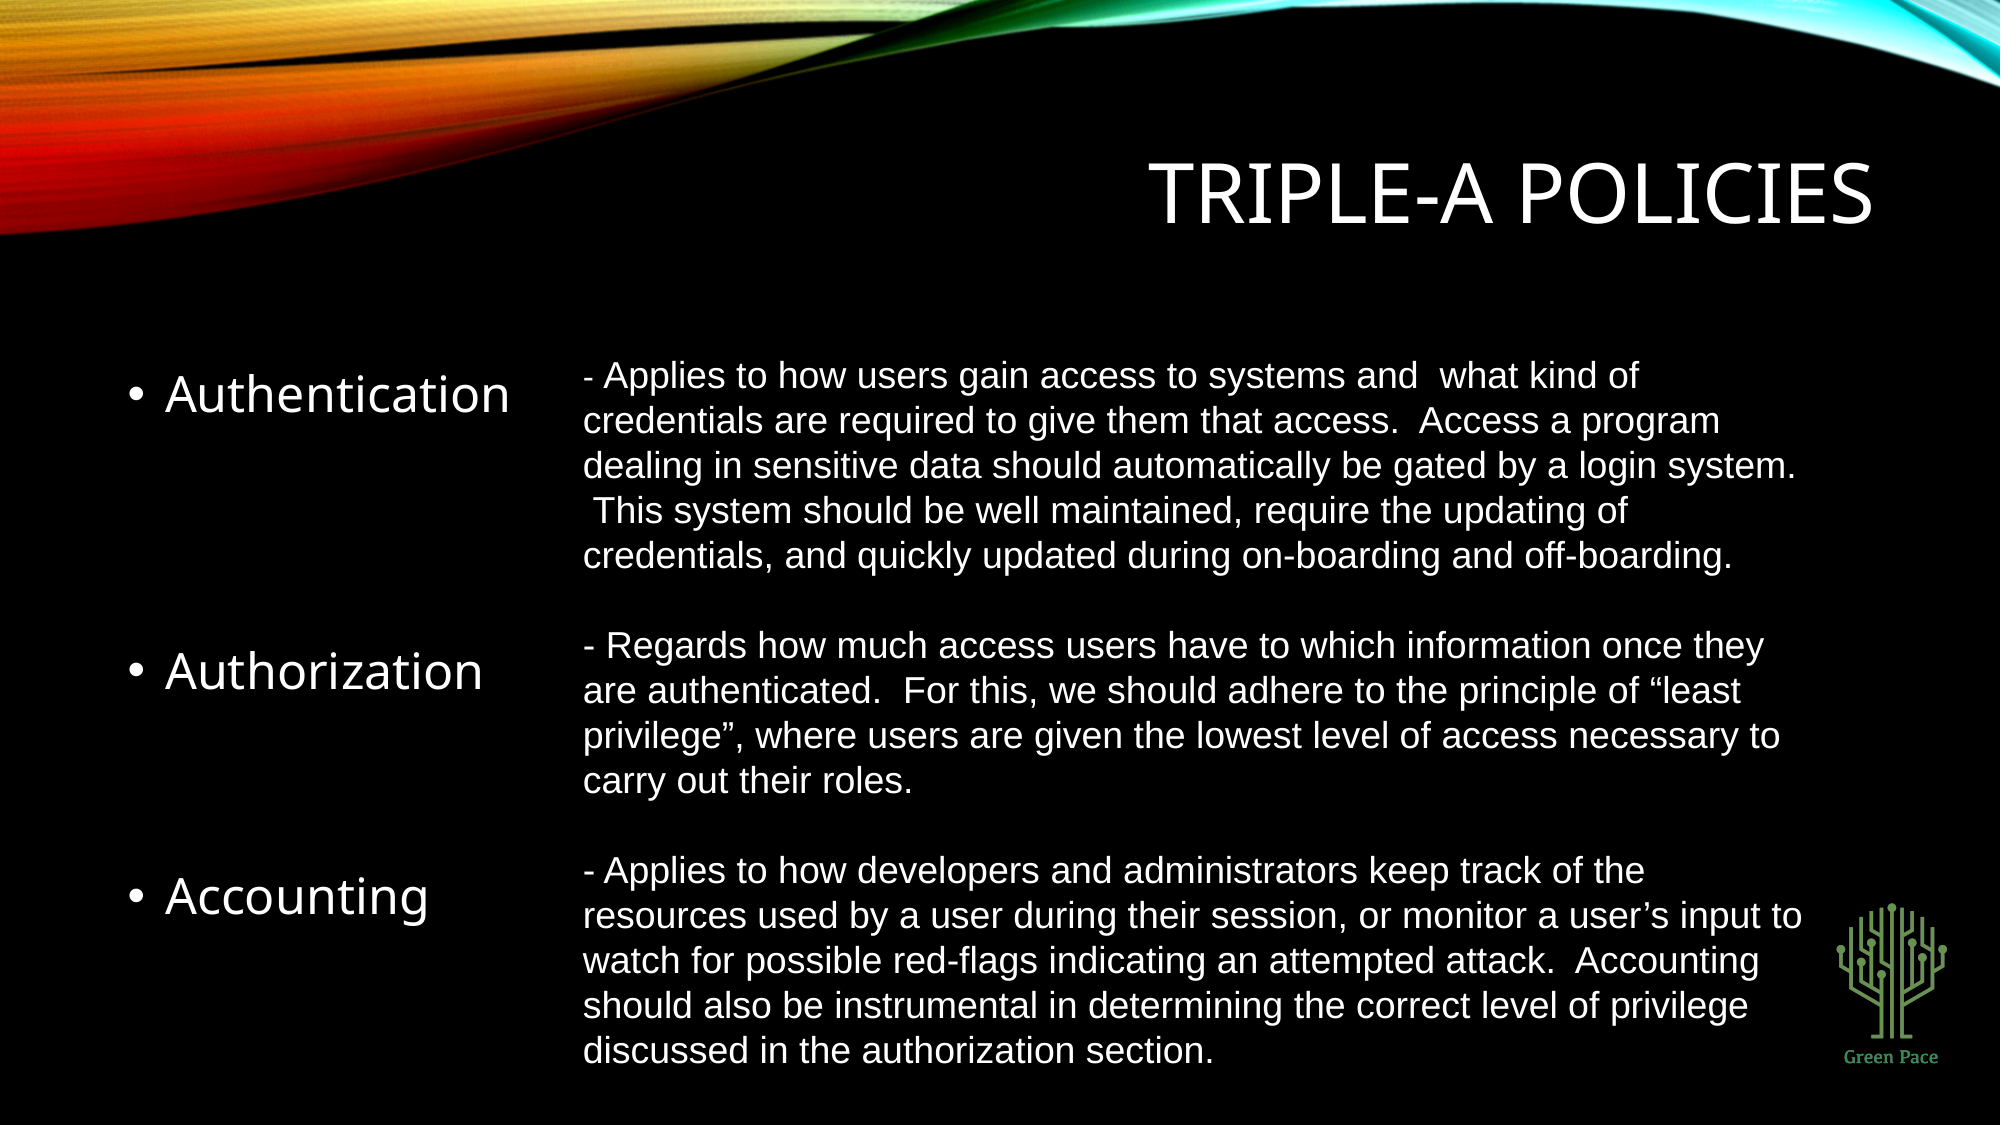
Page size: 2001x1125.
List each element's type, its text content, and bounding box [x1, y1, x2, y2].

text_box - Applies to how users gain access to systems and what kind of credentials are required to give them that access. Access a program dealing in sensitive data should automatically be gated by a login system. This system should be well maintained, require the updating of credentials, and quickly updated during on-boarding and off-boarding. - Regards how much access users have to which information once they are authenticated. For this, we should adhere to the principle of “least privilege”, where users are given the lowest level of access necessary to carry out their roles. - Applies to how developers and administrators keep track of the resources used by a user during their session, or monitor a user’s input to watch for possible red-flags indicating an attempted attack. Accounting should also be instrumental in determining the correct level of privilege discussed in the authorization section. [568, 343, 1819, 1078]
title TRIPLE-A POLICIES [478, 90, 1891, 303]
picture [0, 0, 2000, 237]
picture [1817, 892, 1964, 1082]
text_box Authorization [112, 620, 569, 715]
list Authentication [112, 343, 568, 438]
text_box Accounting [112, 845, 569, 940]
